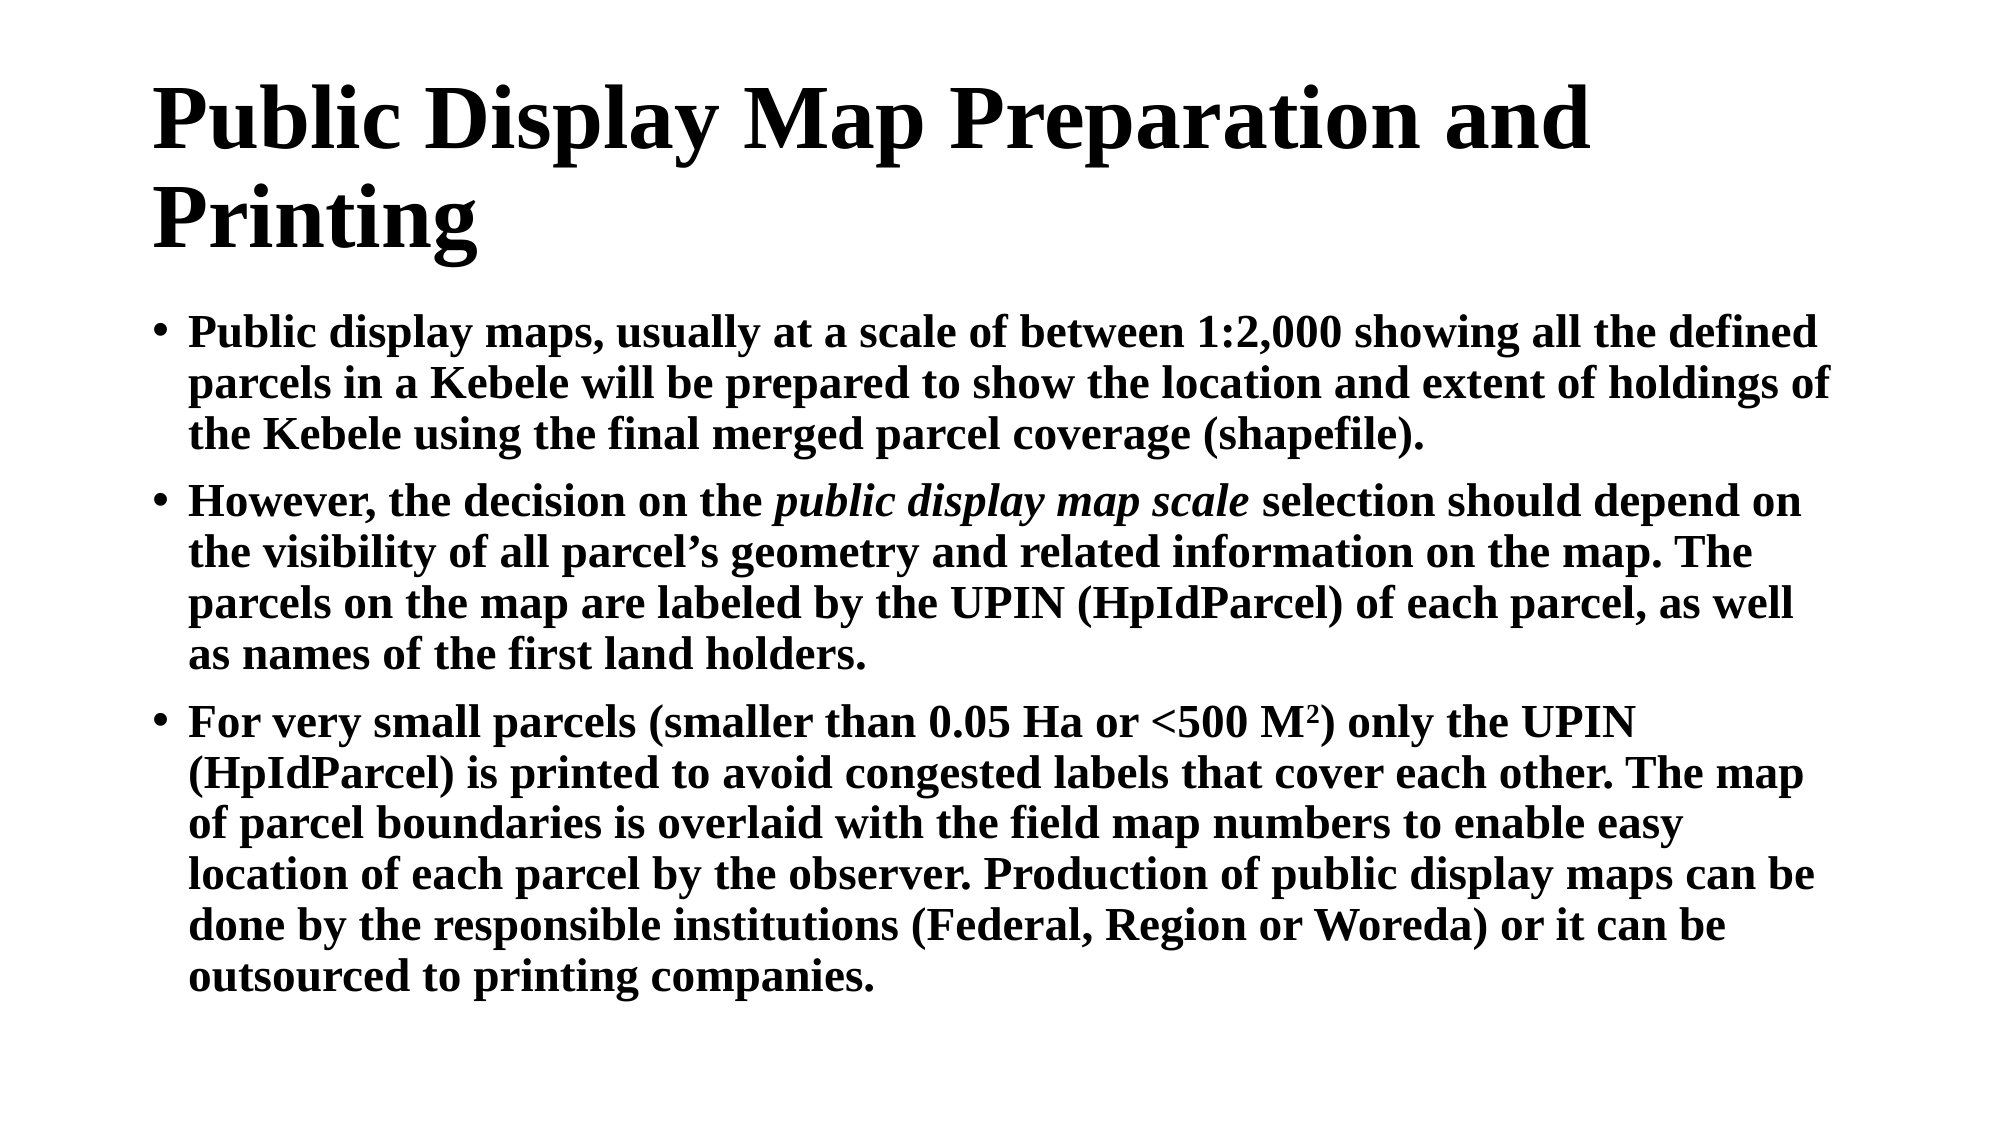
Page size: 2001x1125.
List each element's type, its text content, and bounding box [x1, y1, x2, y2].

title Public Display Map Preparation and Printing [137, 59, 1863, 278]
list Public display maps, usually at a scale of between 1:2,000 showing all the defined parcels in a Kebele will be prepared to show the location and extent of holdings of the Kebele using the final merged parcel coverage (shapefile). However, the decision on the public display map scale selection should depend on the visibility of all parcel’s geometry and related information on the map. The parcels on the map are labeled by the UPIN (HpIdParcel) of each parcel, as well as names of the first land holders. For very small parcels (smaller than 0.05 Ha or <500 M2) only the UPIN (HpIdParcel) is printed to avoid congested labels that cover each other. The map of parcel boundaries is overlaid with the field map numbers to enable easy location of each parcel by the observer. Production of public display maps can be done by the responsible institutions (Federal, Region or Woreda) or it can be outsourced to printing companies. [137, 299, 1863, 1014]
